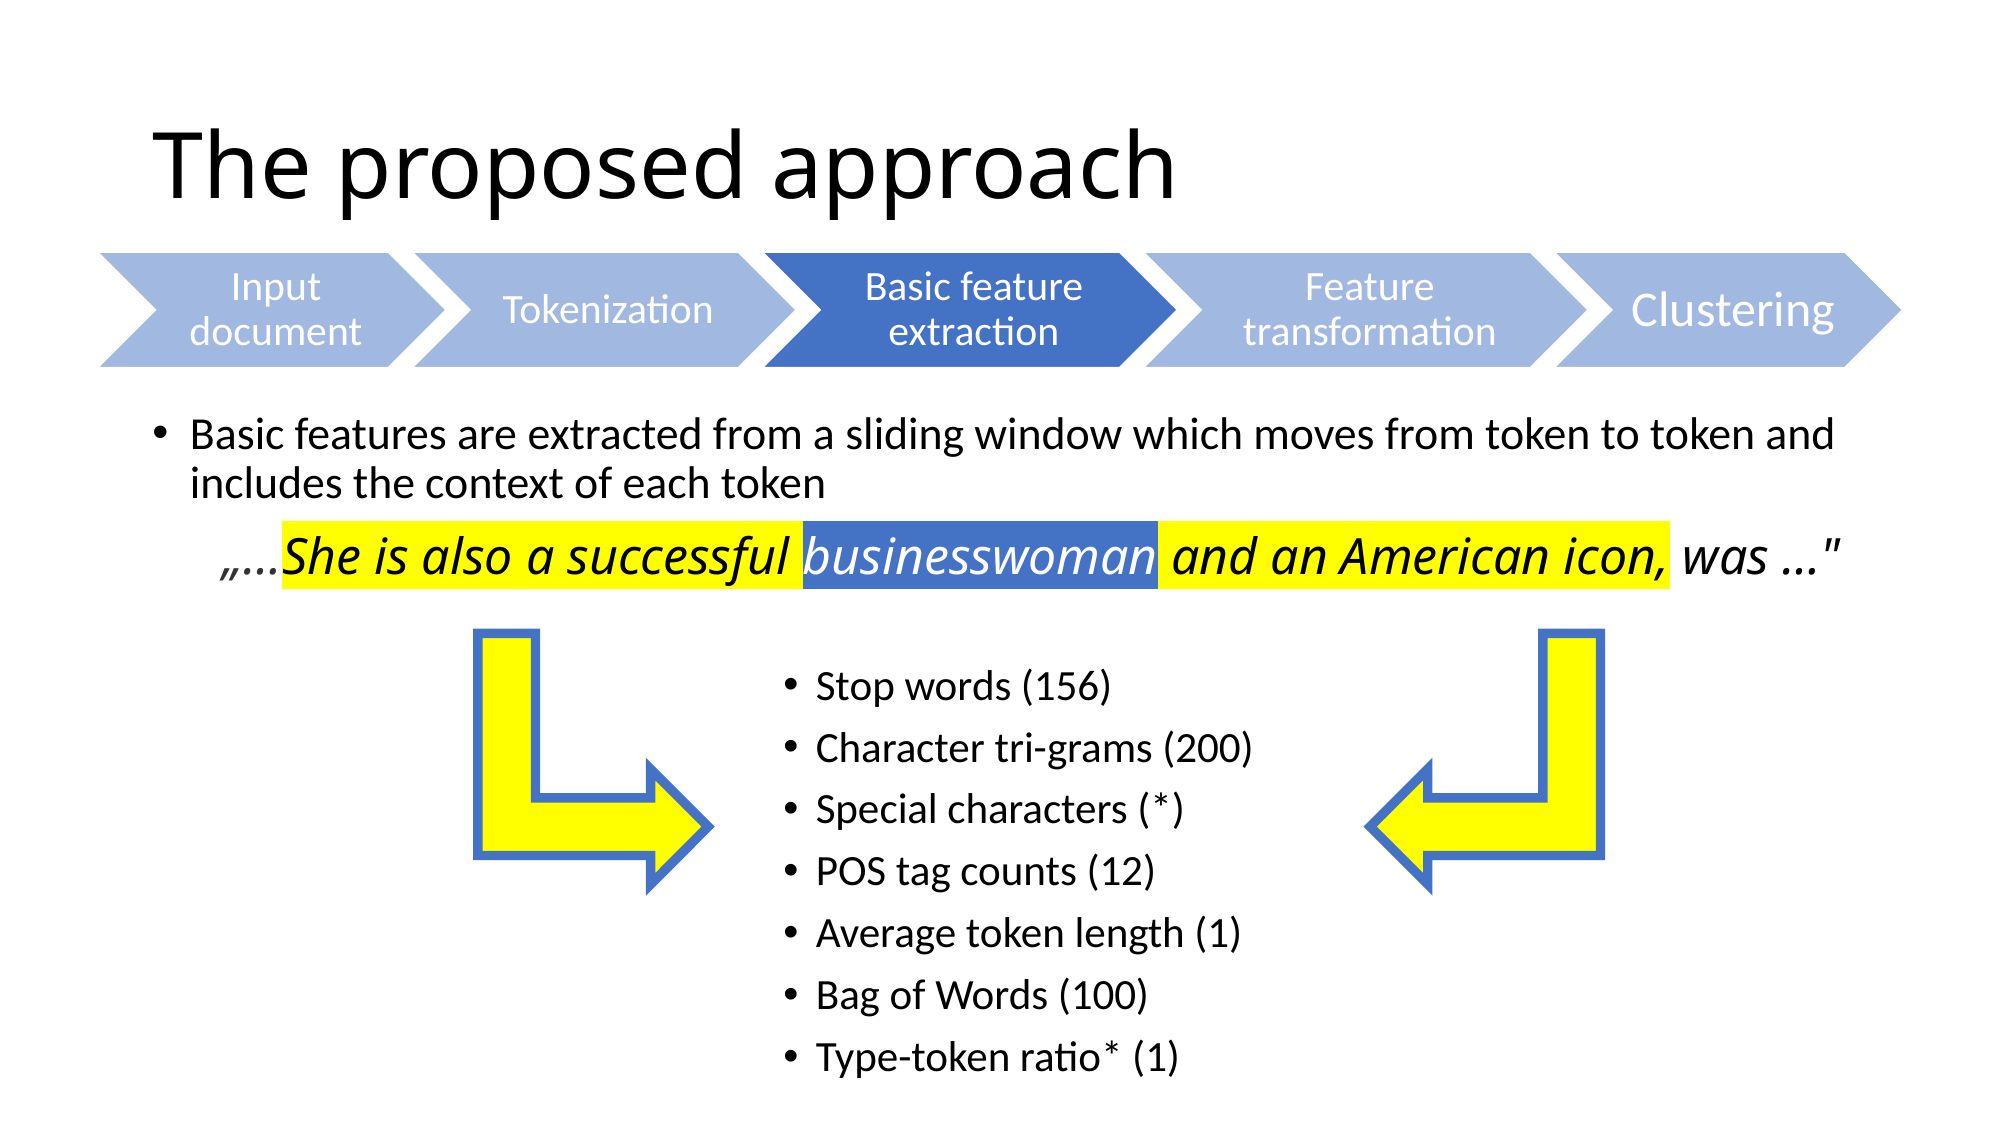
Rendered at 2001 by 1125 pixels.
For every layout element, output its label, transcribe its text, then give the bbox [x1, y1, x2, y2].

title The proposed approach [137, 59, 1863, 251]
text_box [1368, 632, 1602, 887]
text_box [96, 251, 1904, 368]
text_box [476, 632, 710, 887]
list Basic features are extracted from a sliding window which moves from token to token and includes the context of each token [137, 402, 1863, 485]
text_box Stop words (156) Character tri-grams (200) Special characters (*) POS tag counts (12) Average token length (1) Bag of Words (100) Type-token ratio* (1) [768, 655, 1361, 1091]
text_box „…She is also a successful businesswoman and an American icon, was …" [207, 517, 1968, 592]
